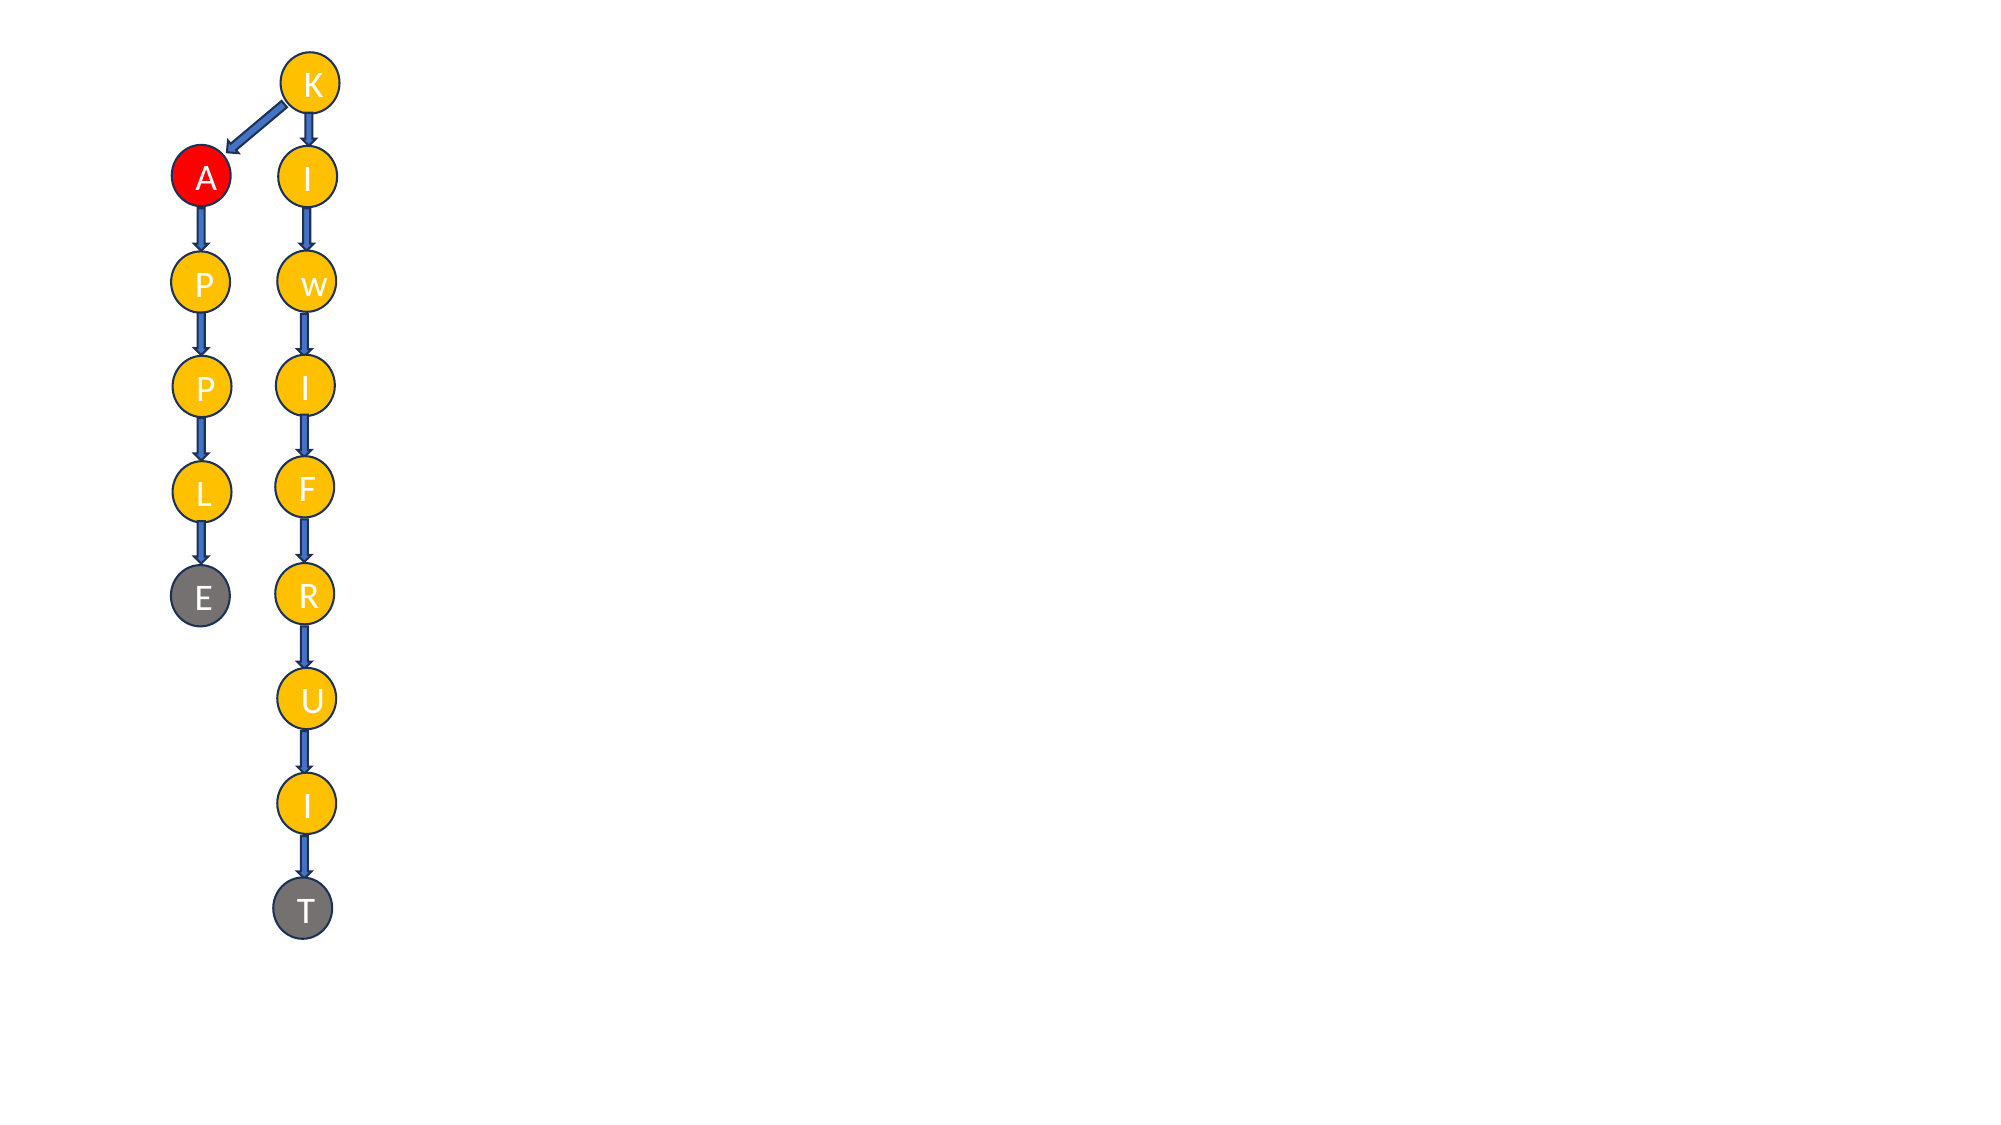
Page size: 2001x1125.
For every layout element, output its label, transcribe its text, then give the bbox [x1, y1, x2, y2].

text_box A [170, 143, 232, 207]
text_box [294, 518, 314, 562]
text_box T [272, 876, 334, 940]
text_box [294, 312, 314, 354]
text_box [299, 111, 319, 145]
text_box [191, 417, 211, 460]
text_box U [276, 666, 338, 731]
text_box I [276, 771, 338, 835]
text_box P [171, 354, 233, 418]
text_box K [279, 51, 341, 115]
text_box [191, 207, 211, 250]
text_box w [276, 249, 338, 313]
text_box R [274, 561, 336, 626]
text_box [191, 520, 211, 564]
text_box [191, 311, 211, 354]
text_box [297, 207, 317, 249]
text_box [294, 413, 314, 455]
text_box F [274, 455, 336, 519]
text_box E [169, 564, 231, 628]
text_box [294, 730, 314, 772]
text_box [294, 834, 314, 877]
text_box I [274, 353, 336, 417]
text_box [225, 99, 289, 155]
text_box L [171, 460, 233, 524]
text_box P [170, 250, 232, 314]
text_box [294, 625, 314, 667]
text_box I [277, 144, 339, 208]
